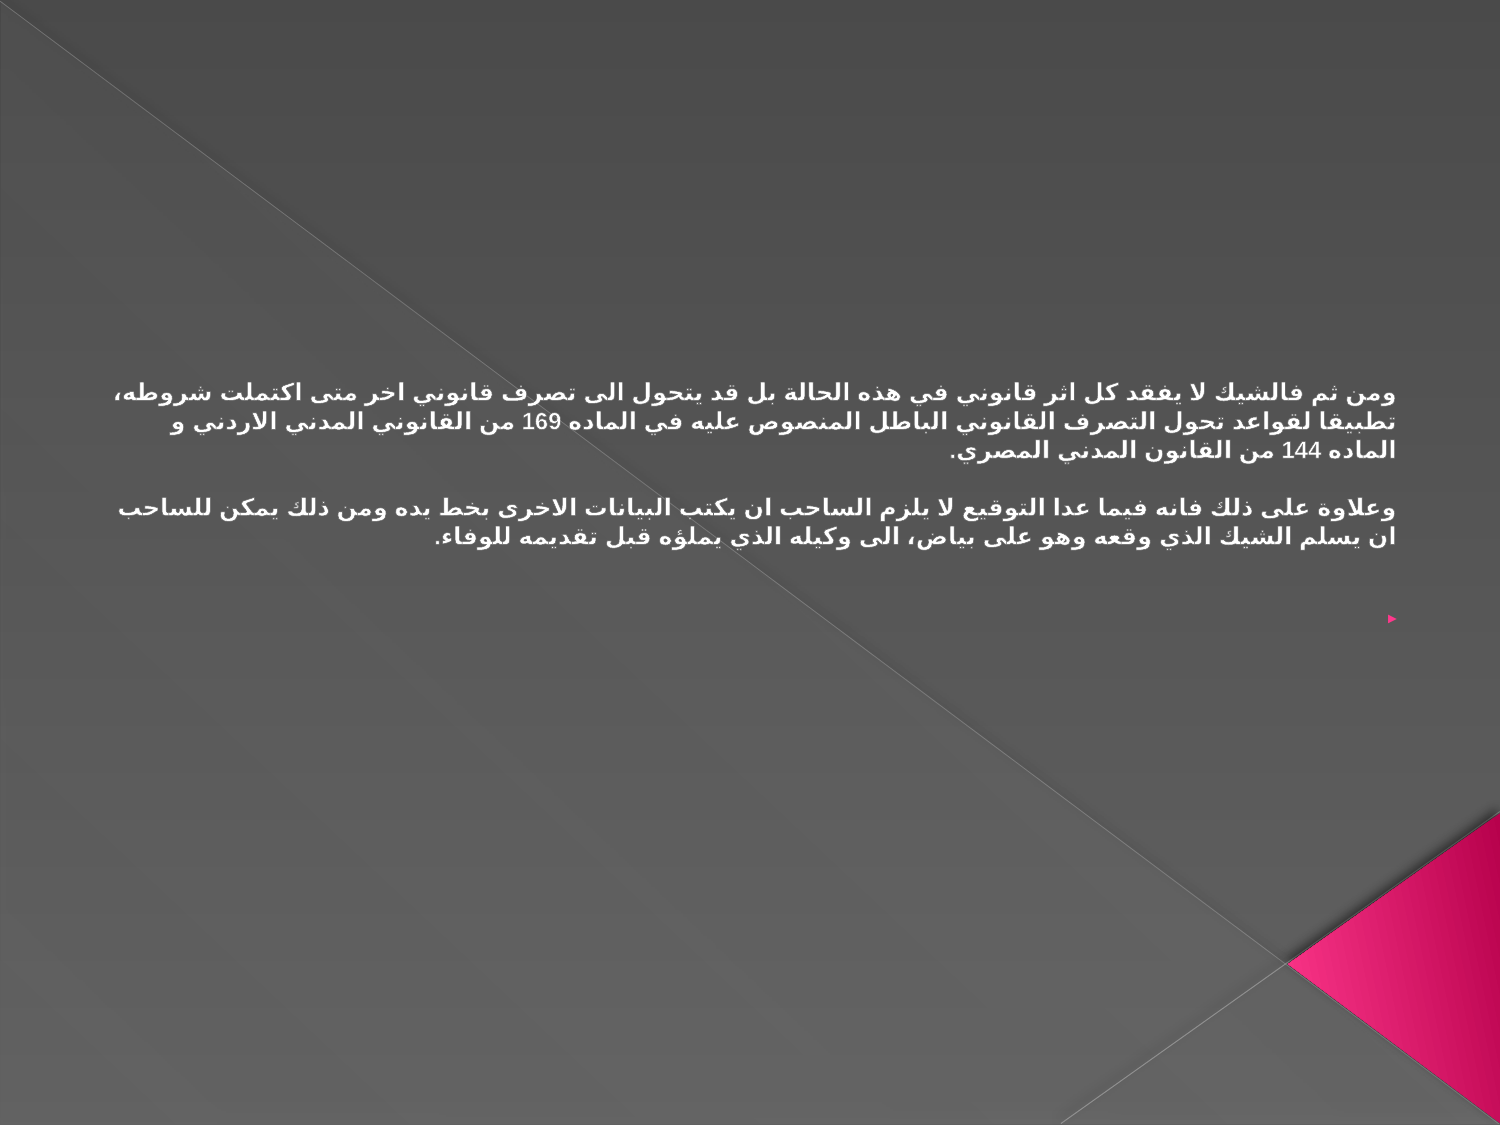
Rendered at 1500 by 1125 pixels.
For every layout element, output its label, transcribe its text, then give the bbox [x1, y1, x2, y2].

subtitle ومن ثم فالشيك لا يفقد كل اثر قانوني في هذه الحالة بل قد يتحول الى تصرف قانوني اخر متى اكتملت شروطه، تطبيقا لقواعد تحول التصرف القانوني الباطل المنصوص عليه في الماده 169 من القانوني المدني الاردني و الماده 144 من القانون المدني المصري. وعلاوة على ذلك فانه فيما عدا التوقيع لا يلزم الساحب ان يكتب البيانات الاخرى بخط يده ومن ذلك يمكن للساحب ان يسلم الشيك الذي وقعه وهو على بياض، الى وكيله الذي يملؤه قبل تقديمه للوفاء. [88, 369, 1412, 657]
